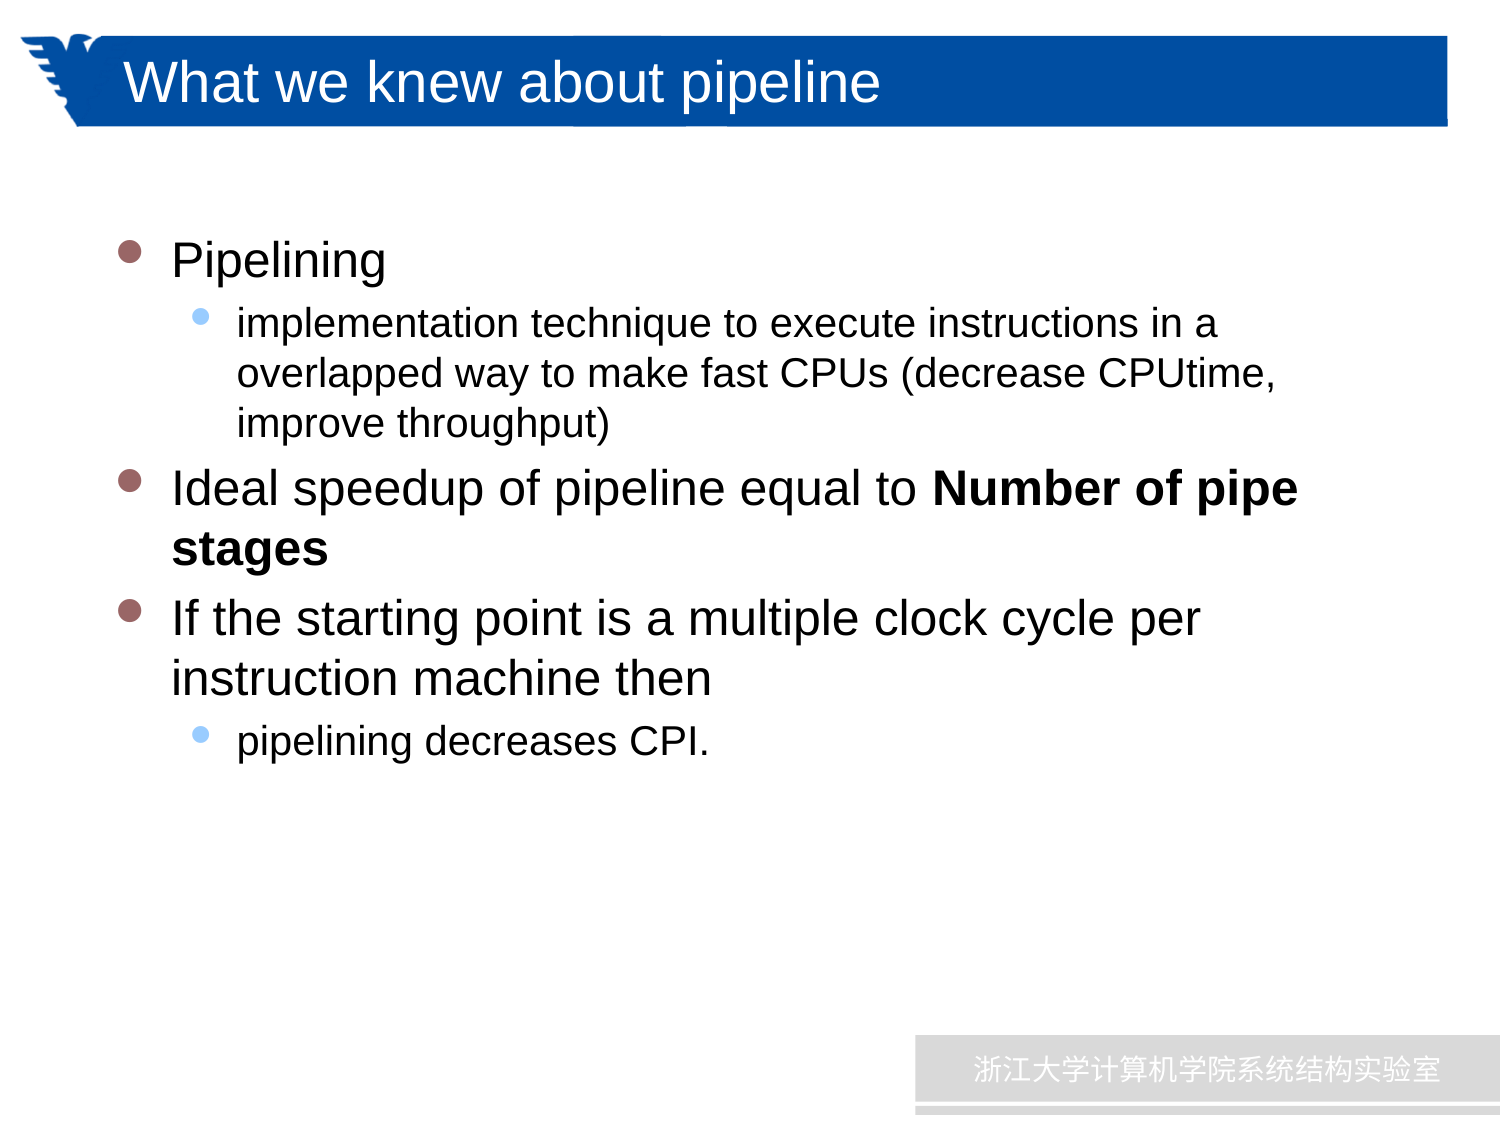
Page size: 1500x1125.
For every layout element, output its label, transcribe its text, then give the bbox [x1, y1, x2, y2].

picture [5, 19, 148, 127]
title What we knew about pipeline [108, 38, 1406, 121]
list Pipelining implementation technique to execute instructions in a overlapped way to make fast CPUs (decrease CPUtime, improve throughput) Ideal speedup of pipeline equal to Number of pipe stages If the starting point is a multiple clock cycle per instruction machine then pipelining decreases CPI. [99, 219, 1400, 945]
